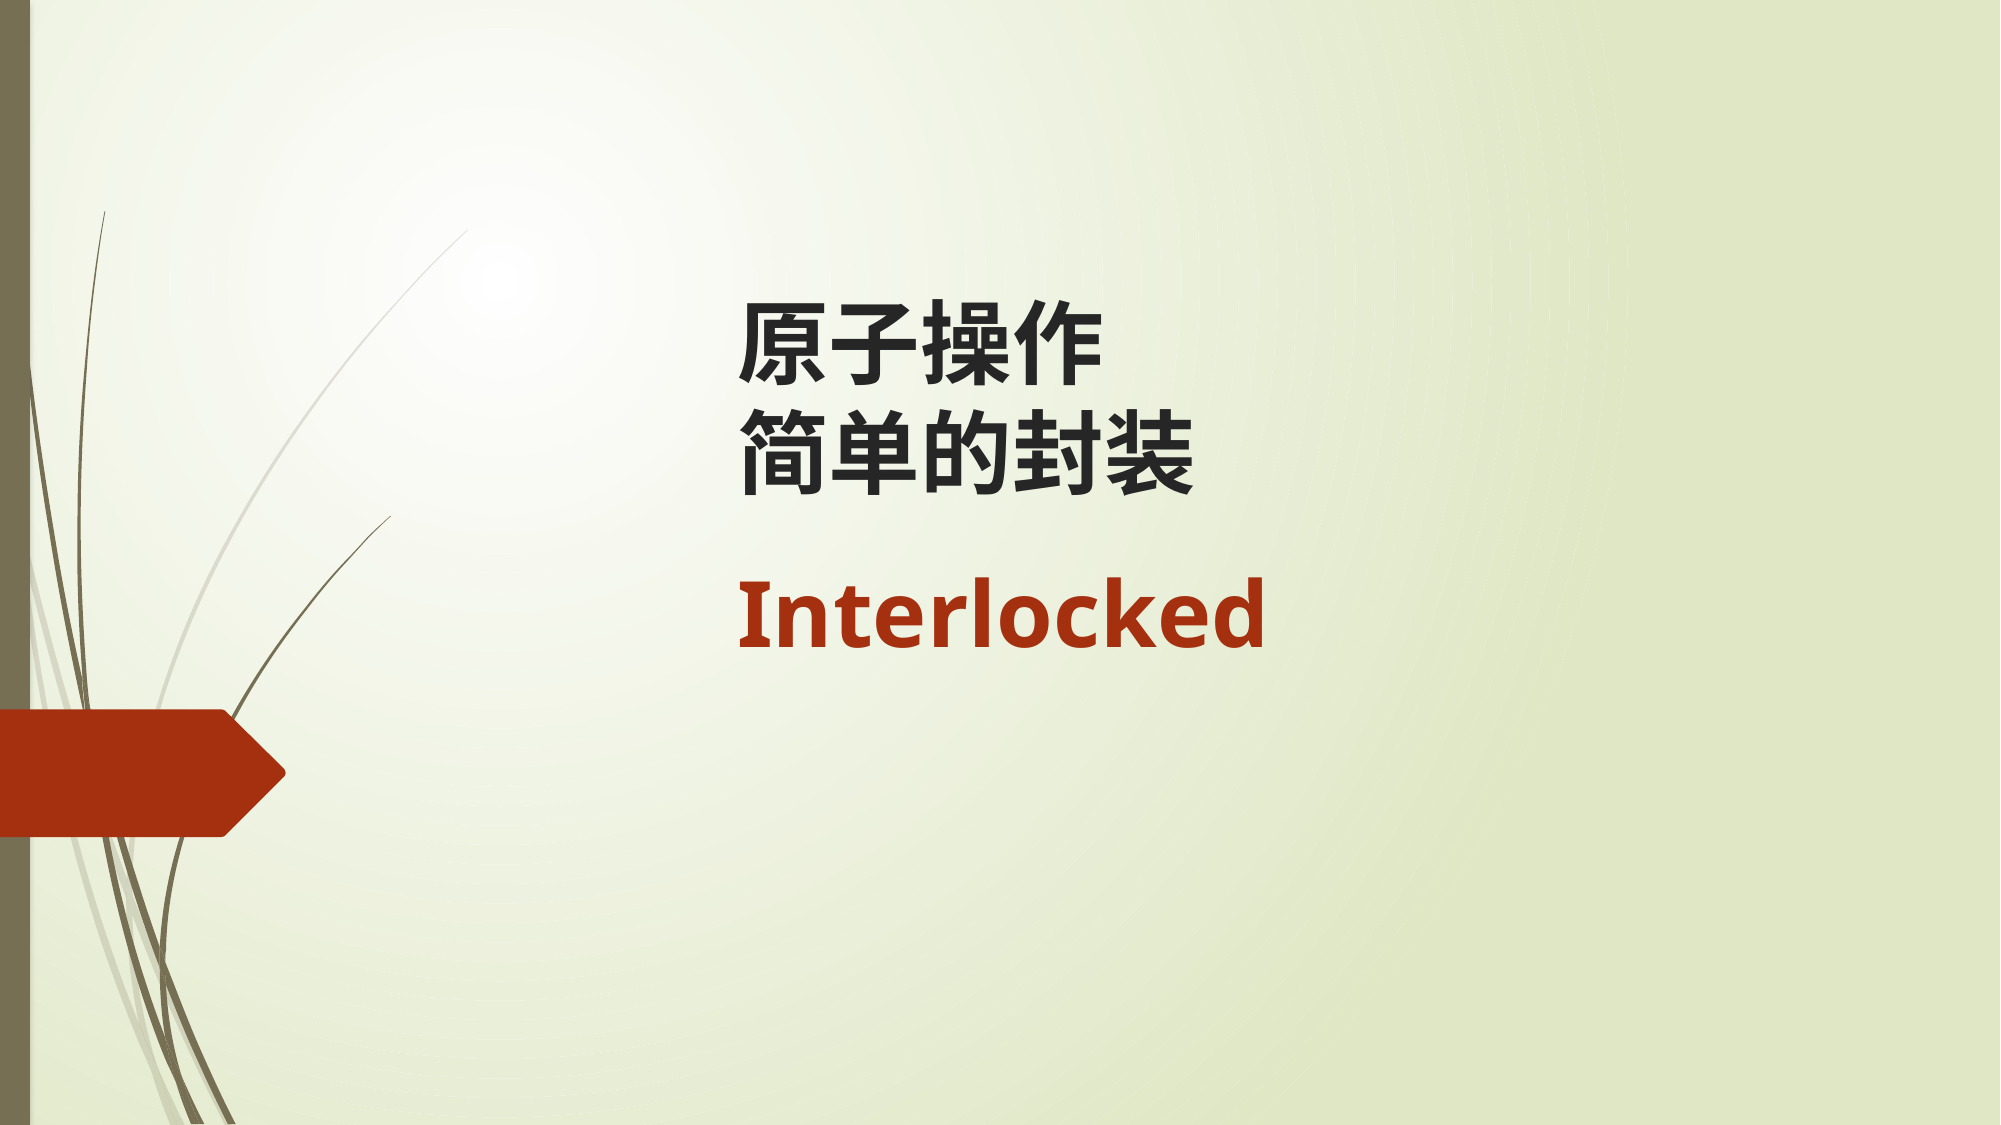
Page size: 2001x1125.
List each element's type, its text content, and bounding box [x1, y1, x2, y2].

text_box 原子操作 简单的封装 Interlocked [722, 278, 1285, 673]
